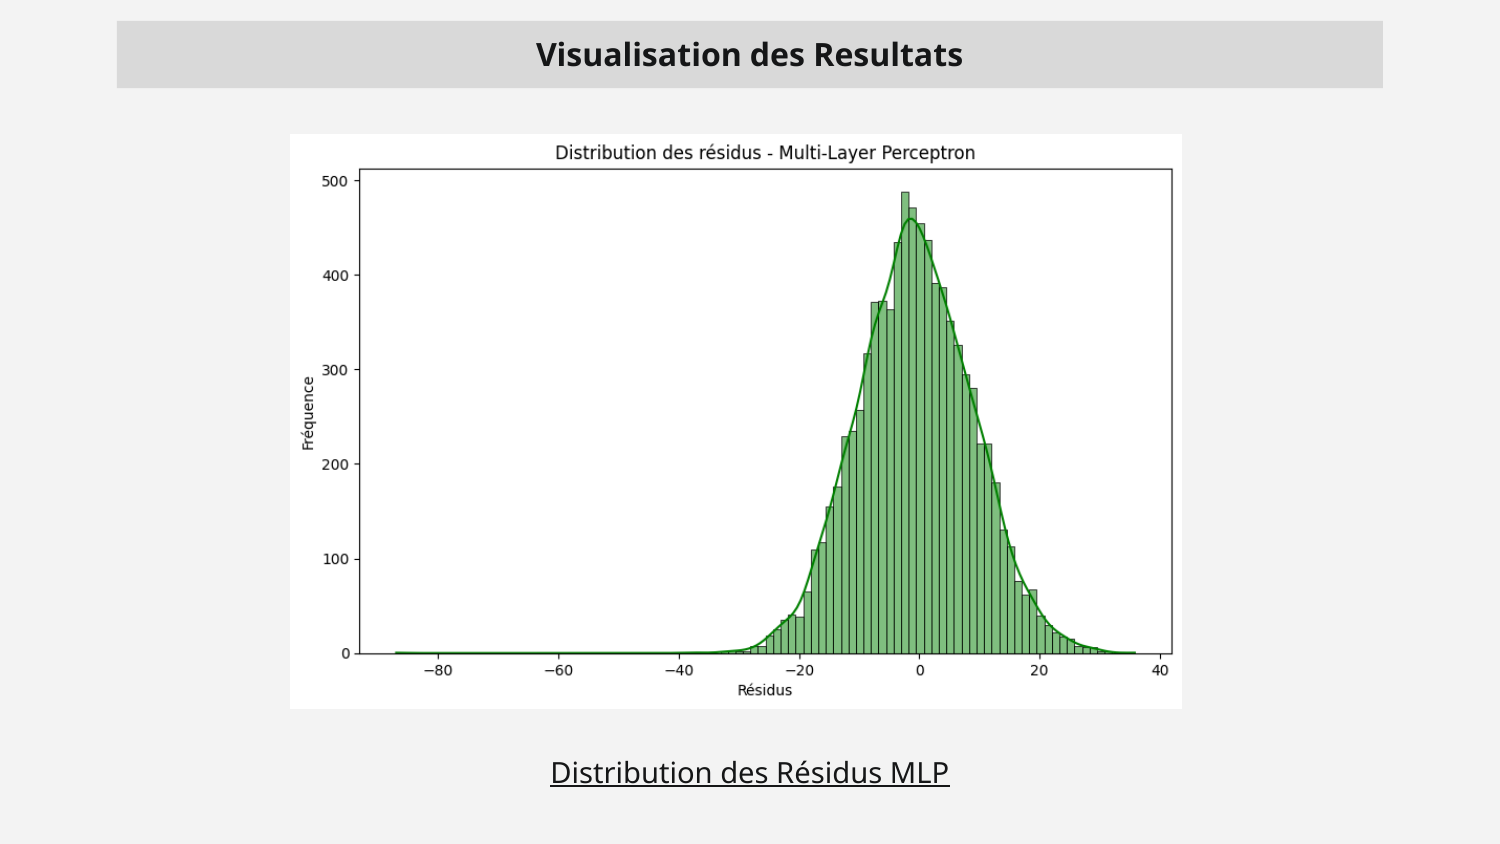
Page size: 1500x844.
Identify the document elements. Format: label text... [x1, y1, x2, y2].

title Visualisation des Resultats [116, 20, 1383, 89]
picture [289, 134, 1182, 710]
text_box Distribution des Résidus MLP [164, 721, 1336, 789]
